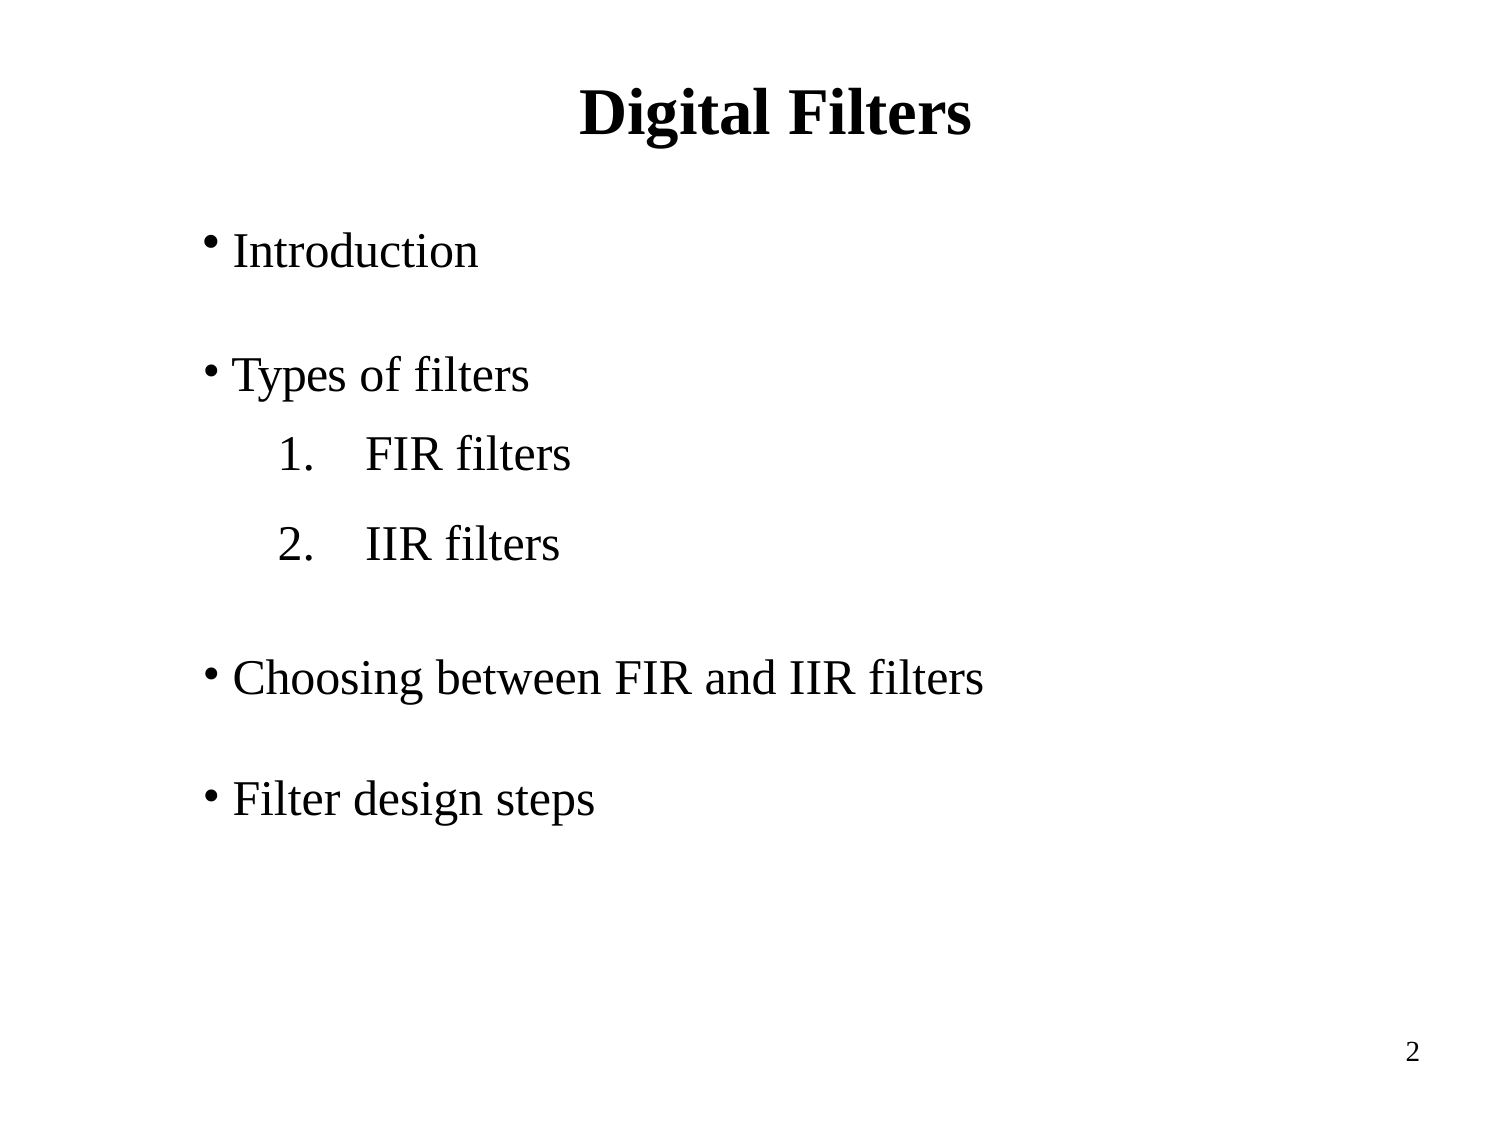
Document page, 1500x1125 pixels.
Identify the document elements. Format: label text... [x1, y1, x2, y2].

text_box Introduction Types of filters FIR filters IIR filters Choosing between FIR and IIR filters Filter design steps [200, 215, 989, 826]
title Digital Filters [524, 65, 976, 215]
slide_number 2 [1399, 1033, 1442, 1125]
